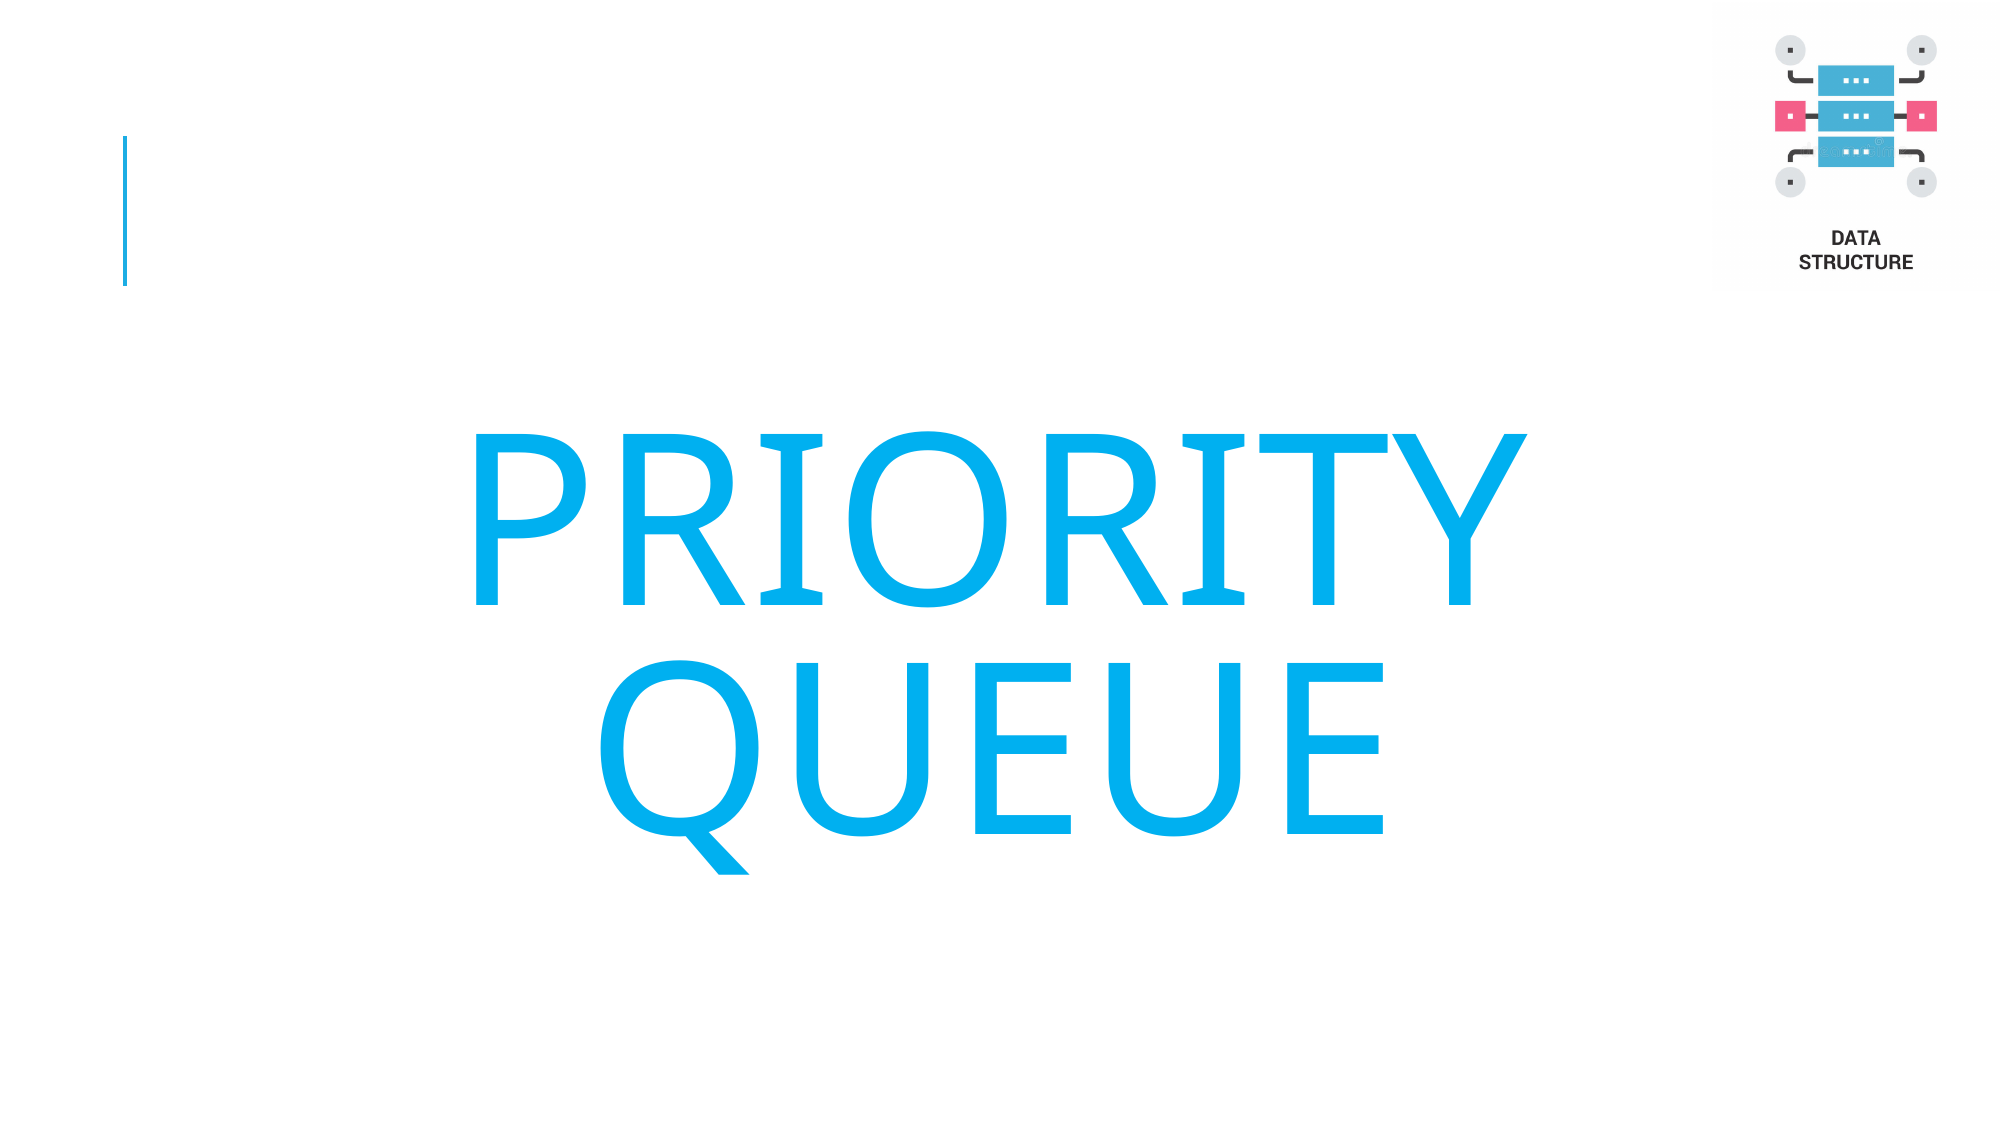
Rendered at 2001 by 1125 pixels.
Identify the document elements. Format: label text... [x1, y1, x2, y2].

picture [1712, 2, 2000, 291]
text_box [975, 537, 1025, 588]
title PRIORITY QUEUE [164, 339, 1821, 963]
